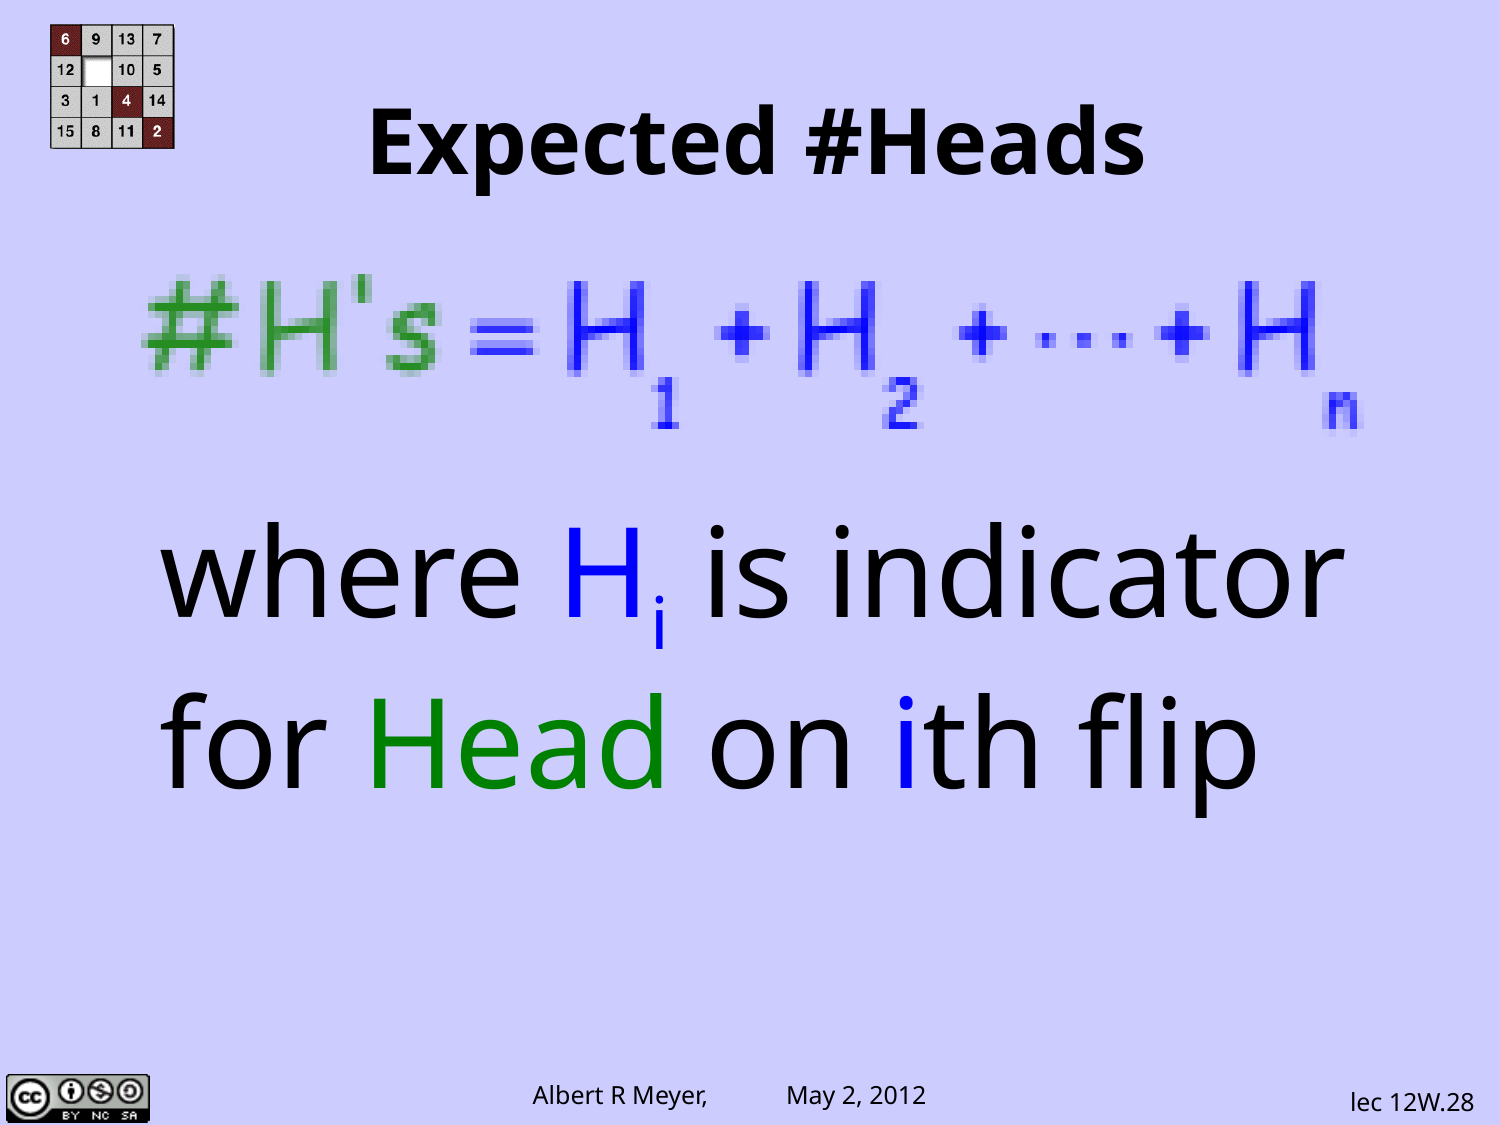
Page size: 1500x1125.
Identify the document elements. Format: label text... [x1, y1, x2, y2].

title Expected #Heads [262, 49, 1251, 214]
picture [50, 24, 175, 149]
picture [6, 1074, 150, 1123]
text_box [128, 215, 1365, 438]
slide_number lec 12W.28 [1239, 1078, 1491, 1120]
text_box where Hi is indicator for Head on ith flip [144, 485, 1363, 821]
